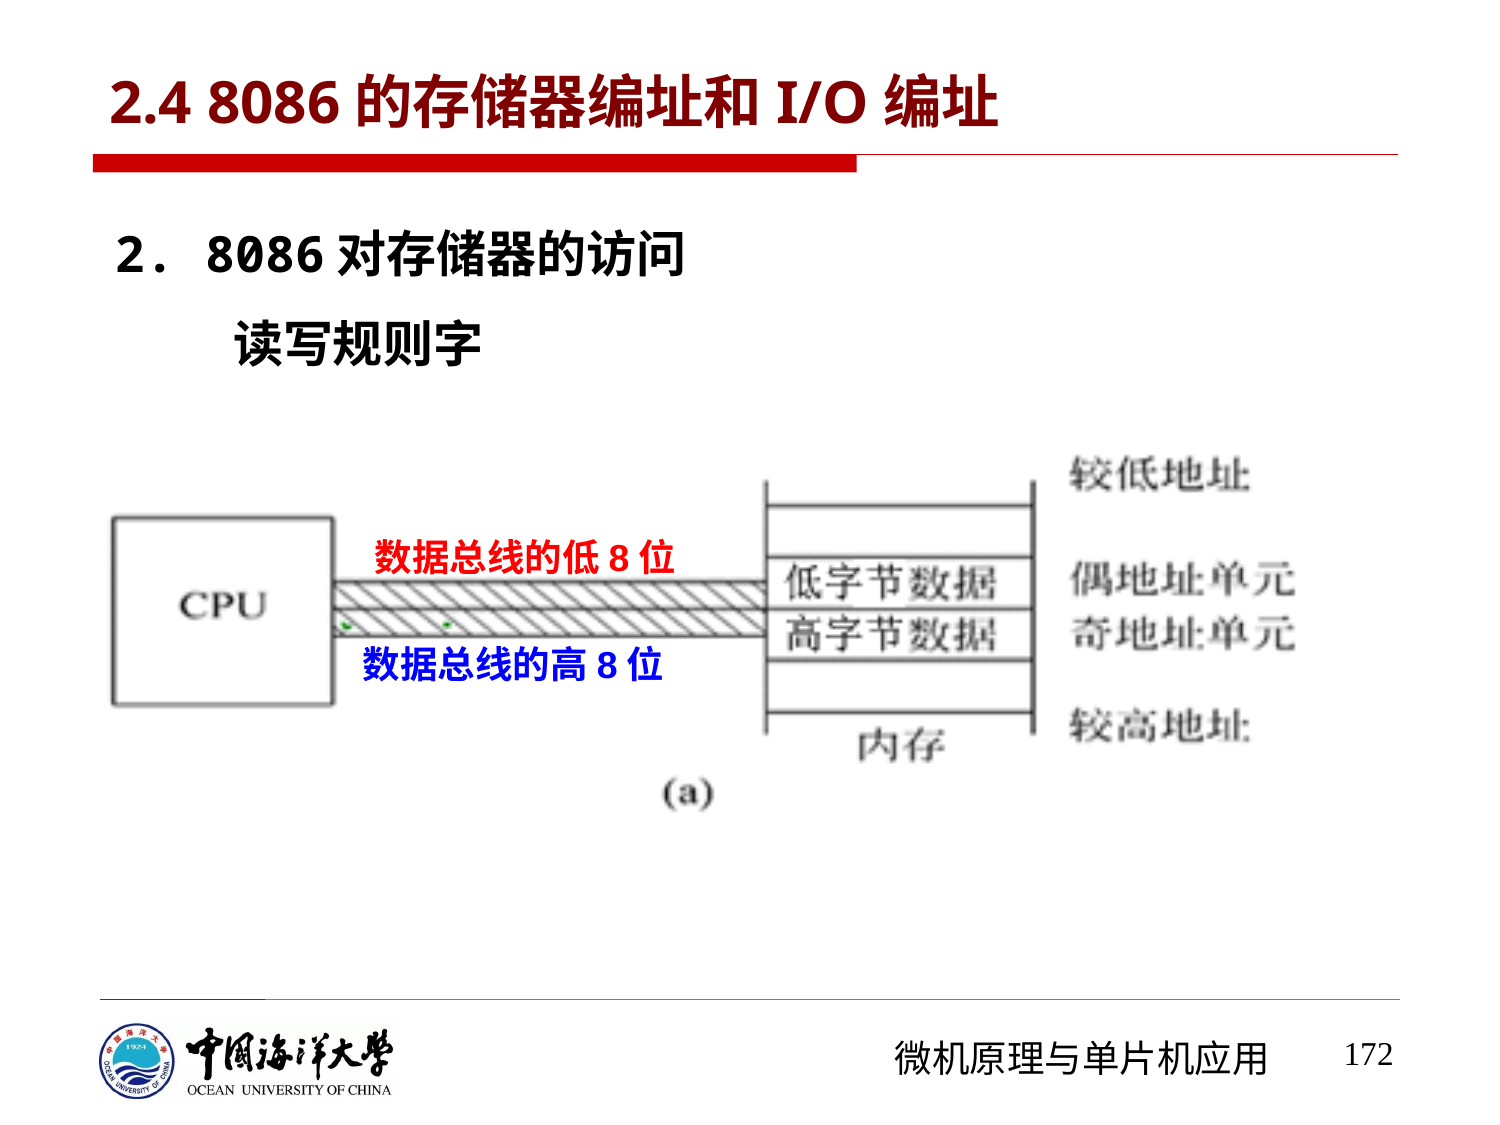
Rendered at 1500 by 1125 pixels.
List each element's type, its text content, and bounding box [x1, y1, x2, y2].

list 2. 8086对存储器的访问 读写规则字 [99, 184, 1407, 982]
picture [99, 1017, 396, 1099]
title 2.4 8086的存储器编址和I/O编址 [94, 30, 1407, 143]
picture [93, 432, 1317, 831]
slide_number 172 [1328, 1024, 1448, 1103]
